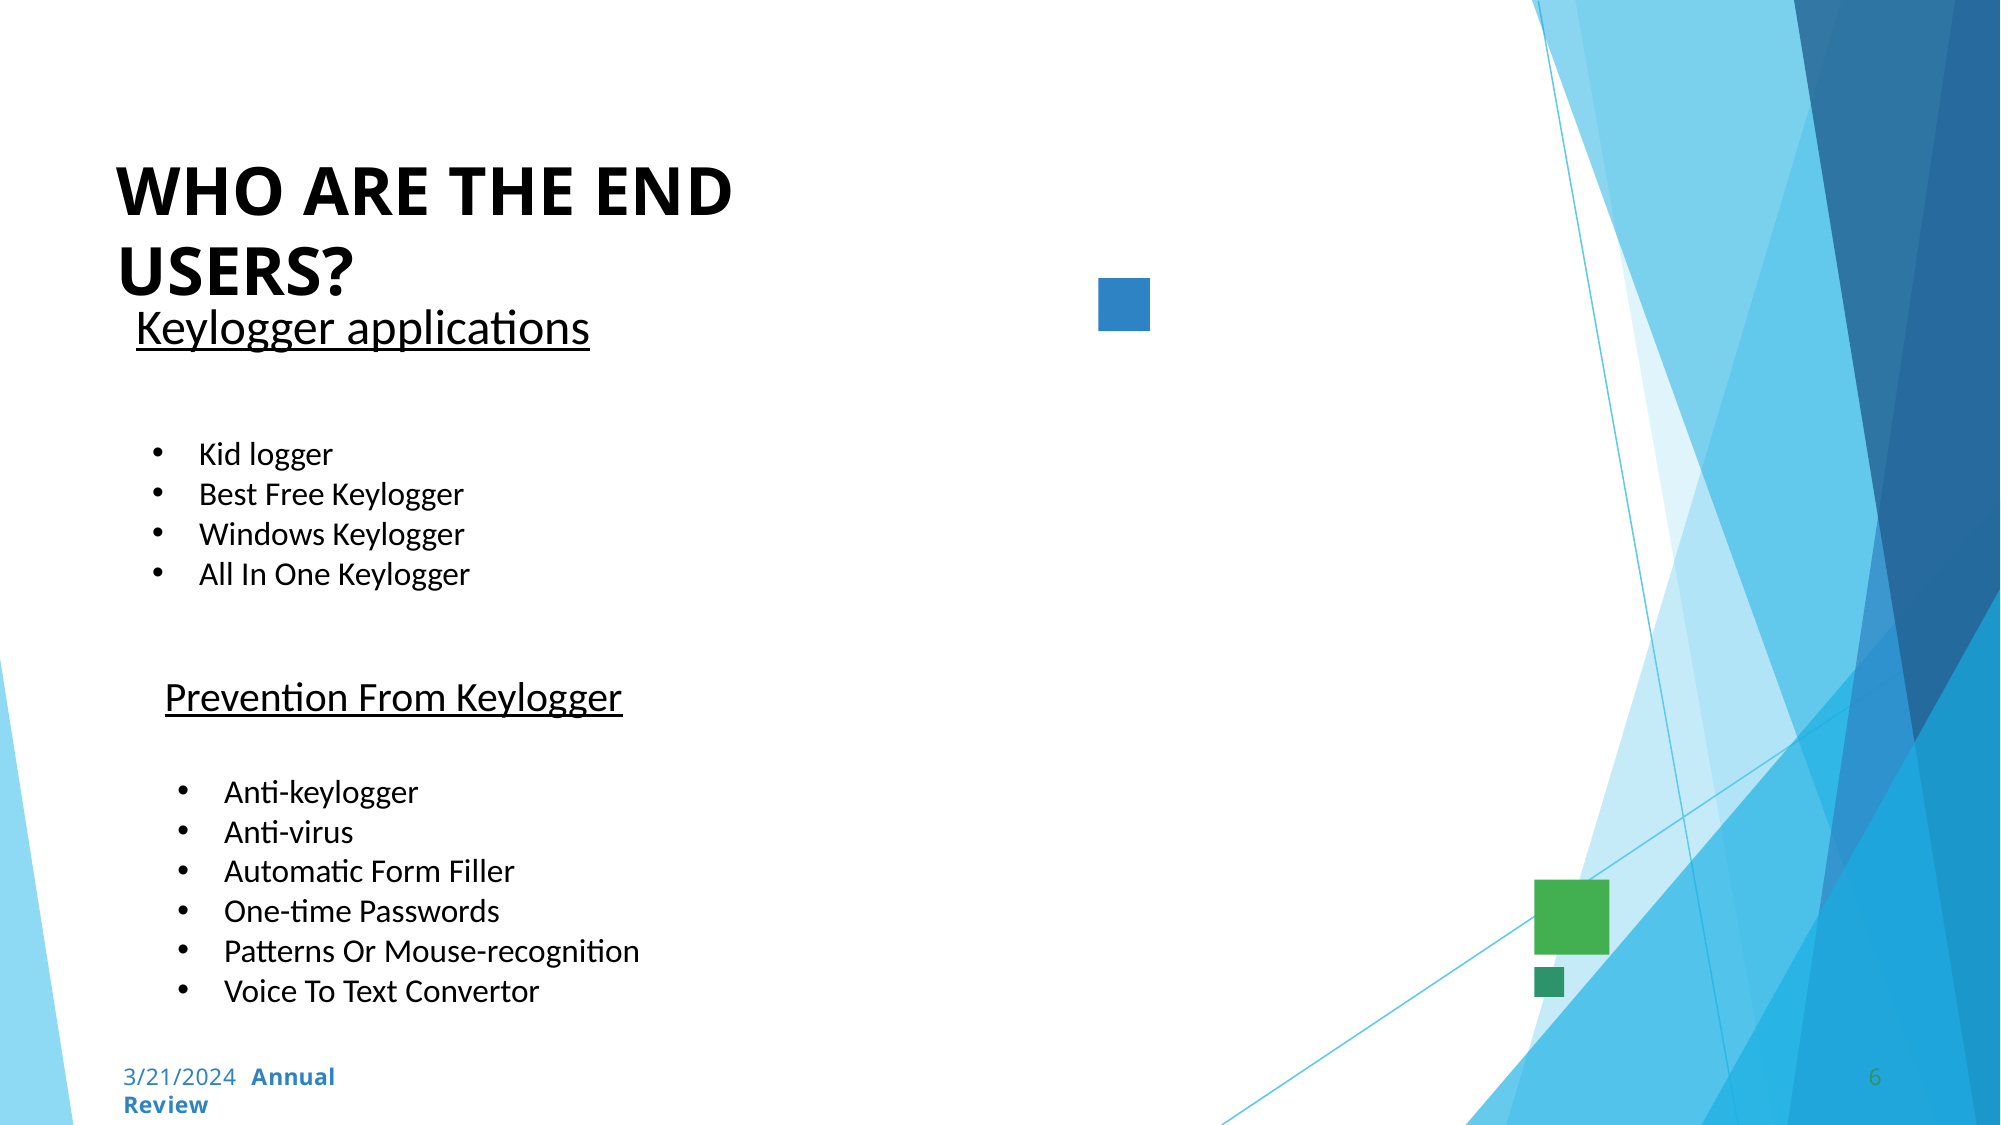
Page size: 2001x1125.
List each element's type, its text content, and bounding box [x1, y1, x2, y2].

text_box [1534, 879, 1610, 955]
picture [118, 1012, 477, 1093]
text_box Anti-keylogger Anti-virus Automatic Form Filler One-time Passwords Patterns Or Mouse-recognition Voice To Text Convertor [162, 762, 725, 1017]
text_box Kid logger Best Free Keylogger Windows Keylogger All In One Keylogger [137, 424, 738, 600]
text_box Keylogger applications [121, 287, 675, 363]
title WHO ARE THE END USERS? [114, 146, 938, 337]
text_box [1534, 967, 1565, 997]
slide_number 6 [1862, 1061, 1888, 1125]
text_box Prevention From Keylogger [150, 662, 800, 728]
text_box [1098, 278, 1150, 332]
text_box 3/21/2024 Annual Review [121, 1101, 417, 1118]
